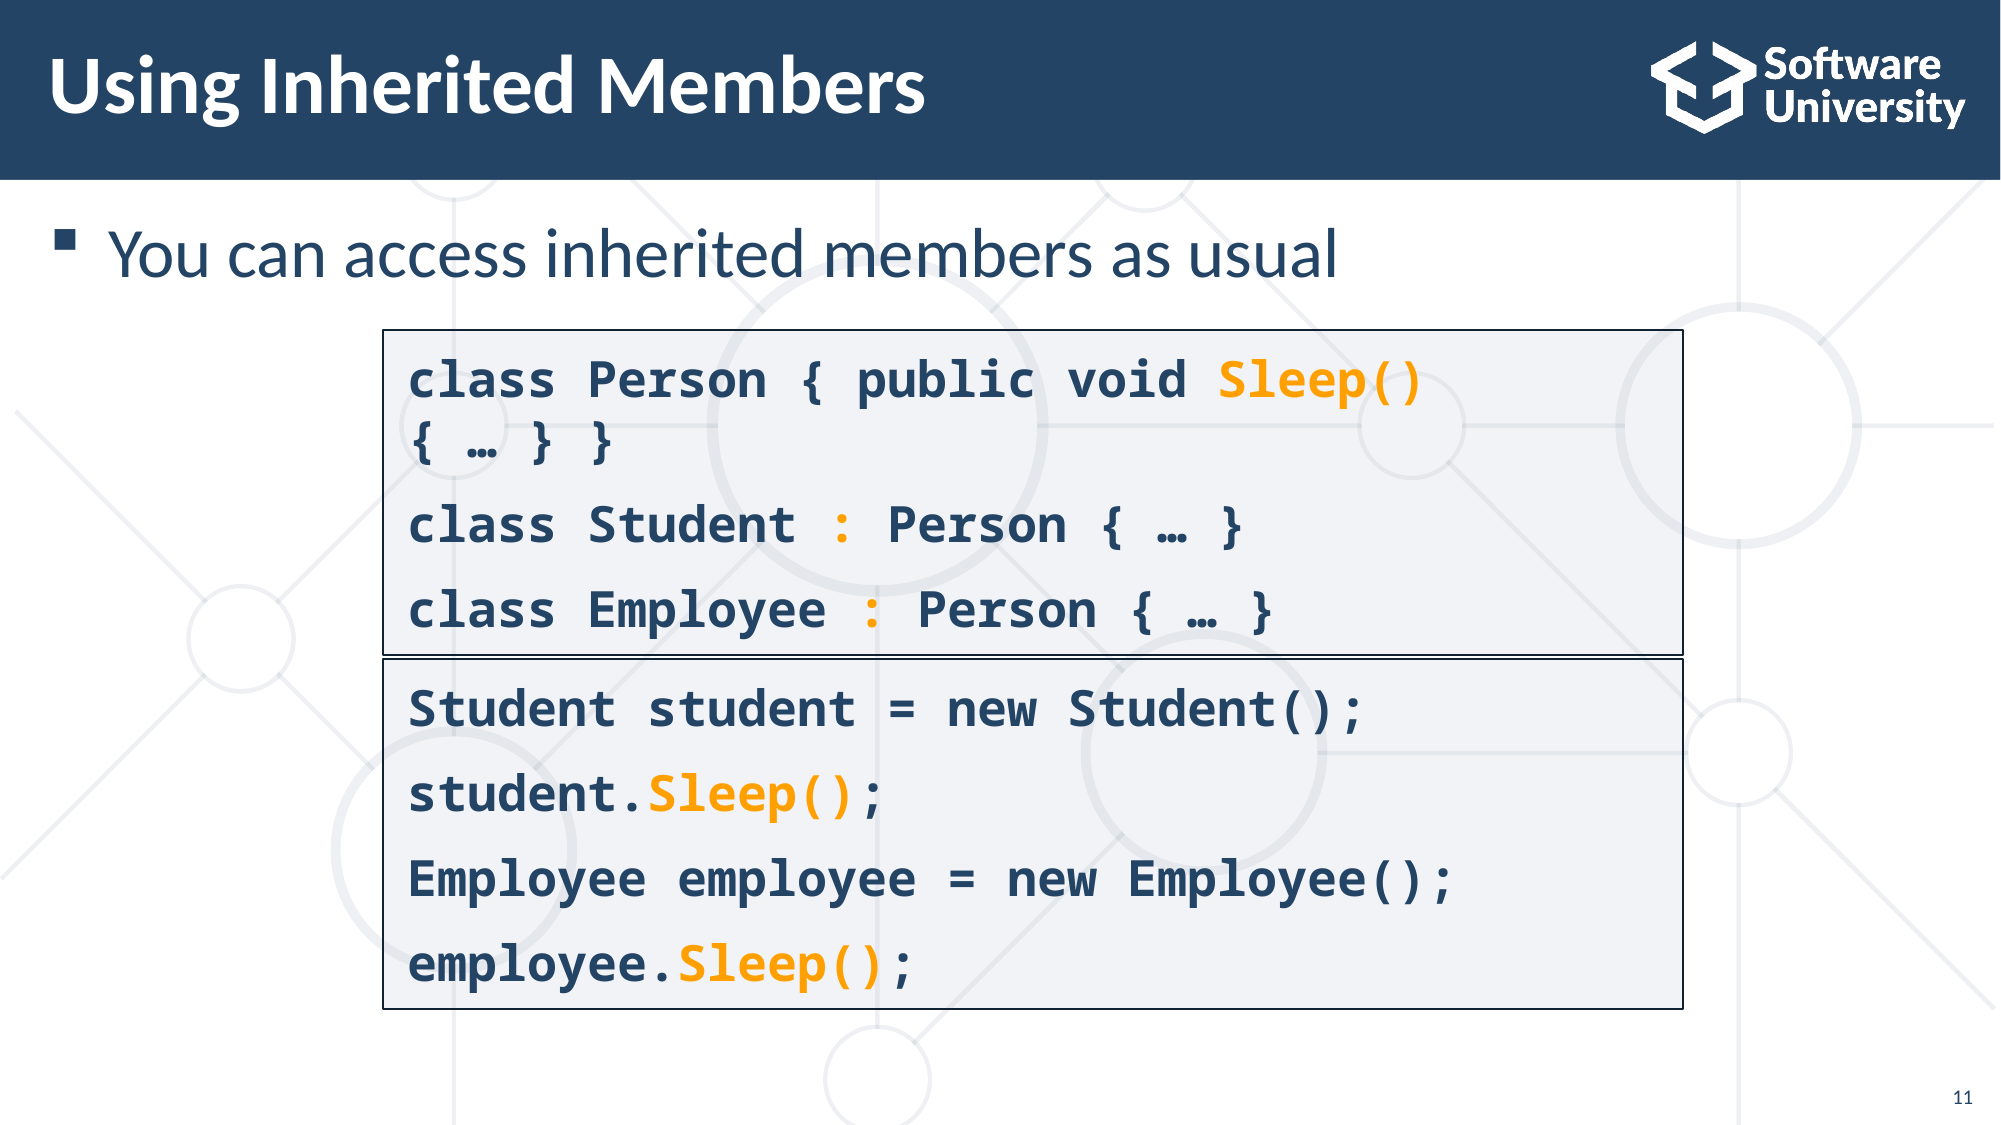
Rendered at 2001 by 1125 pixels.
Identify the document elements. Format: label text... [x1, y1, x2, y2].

picture [1651, 41, 1966, 134]
list You can access inherited members as usual [31, 196, 1970, 1104]
title Using Inherited Members [31, 16, 1625, 162]
text_box class Person { public void Sleep() { … } } class Student : Person { … } class Employee : Person { … } [383, 329, 1684, 655]
text_box Student student = new Student(); student.Sleep(); Employee employee = new Employee(); employee.Sleep(); [383, 659, 1684, 1010]
slide_number 11 [1927, 1067, 1989, 1117]
